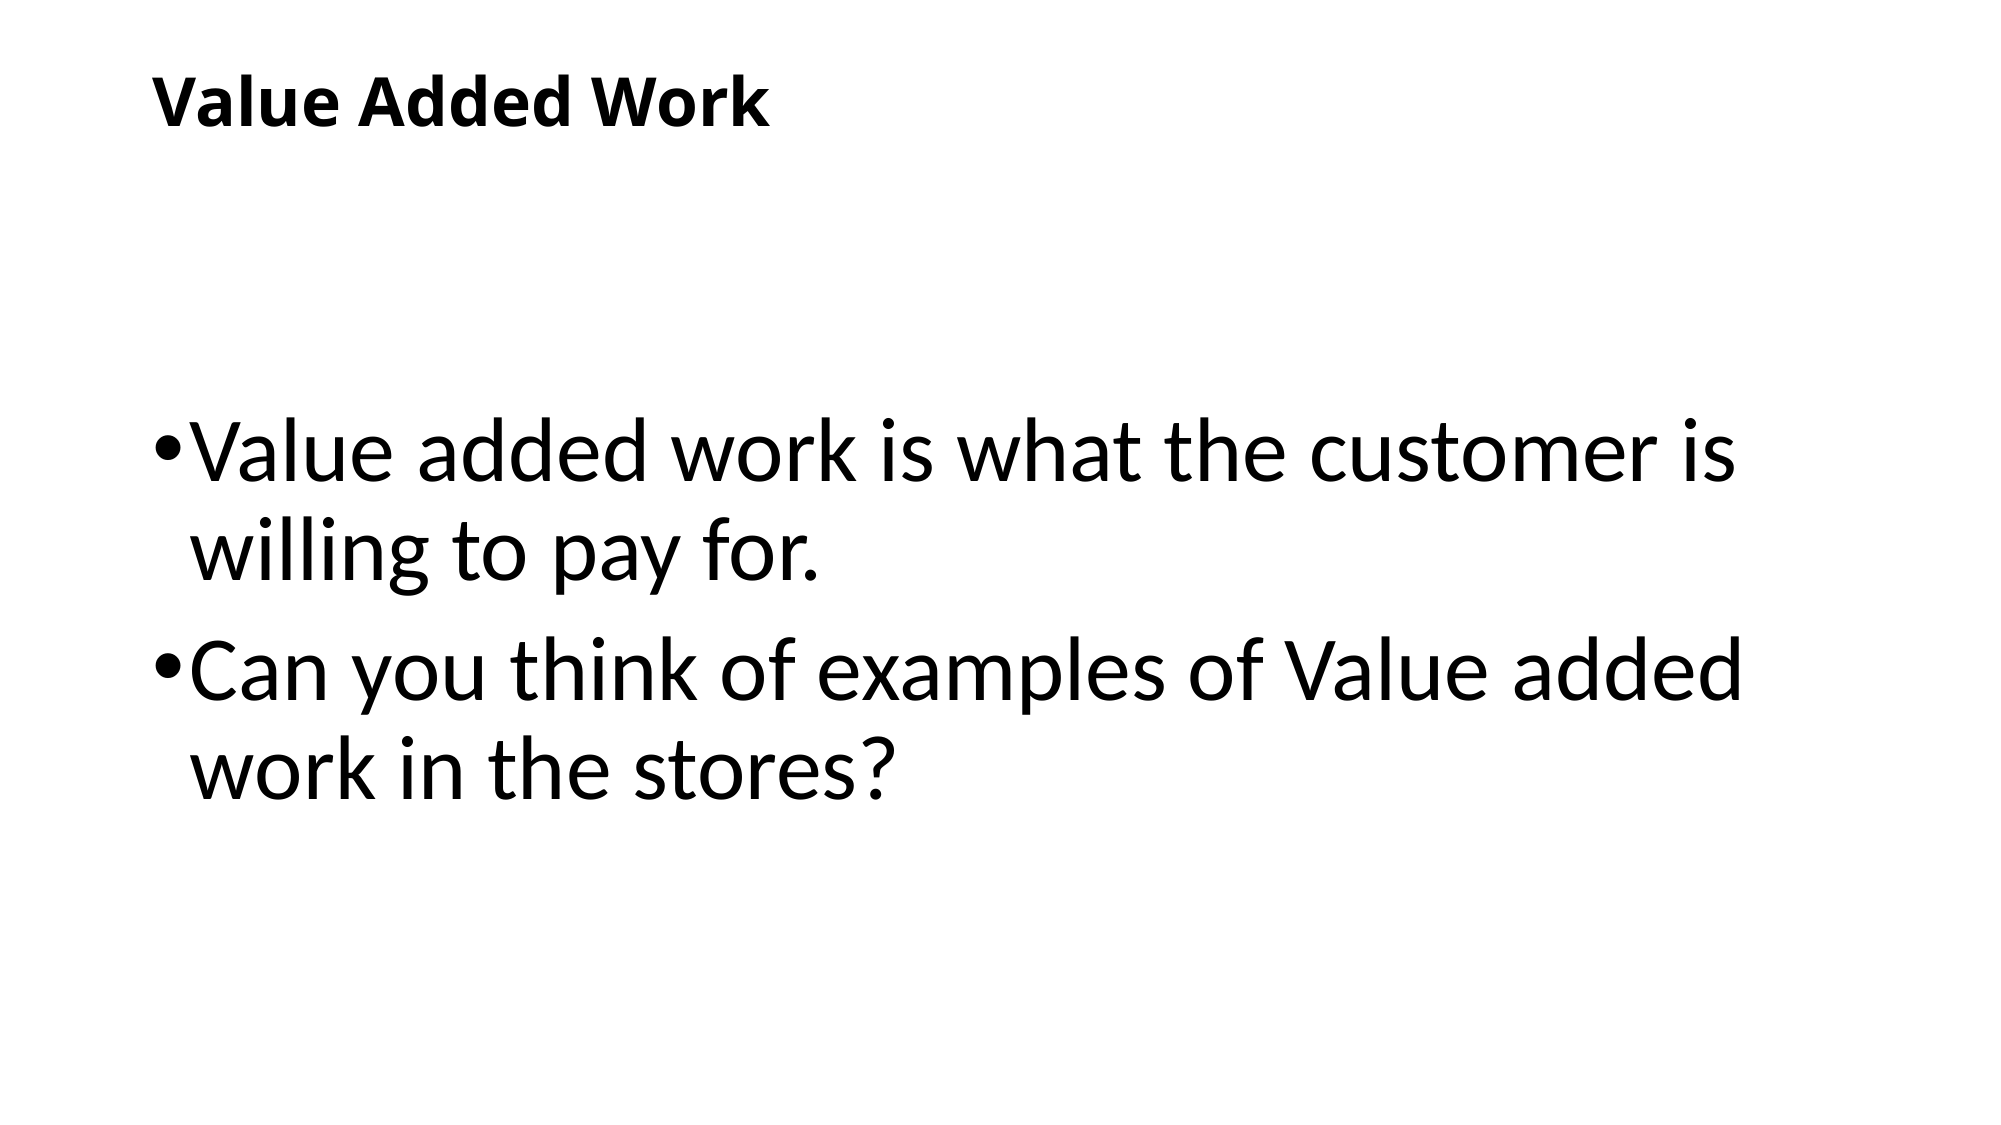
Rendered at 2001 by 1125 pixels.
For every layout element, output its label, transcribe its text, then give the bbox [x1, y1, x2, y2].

title Value Added Work [137, 59, 1863, 149]
list Value added work is what the customer is willing to pay for. Can you think of examples of Value added work in the stores? [137, 208, 1863, 1014]
